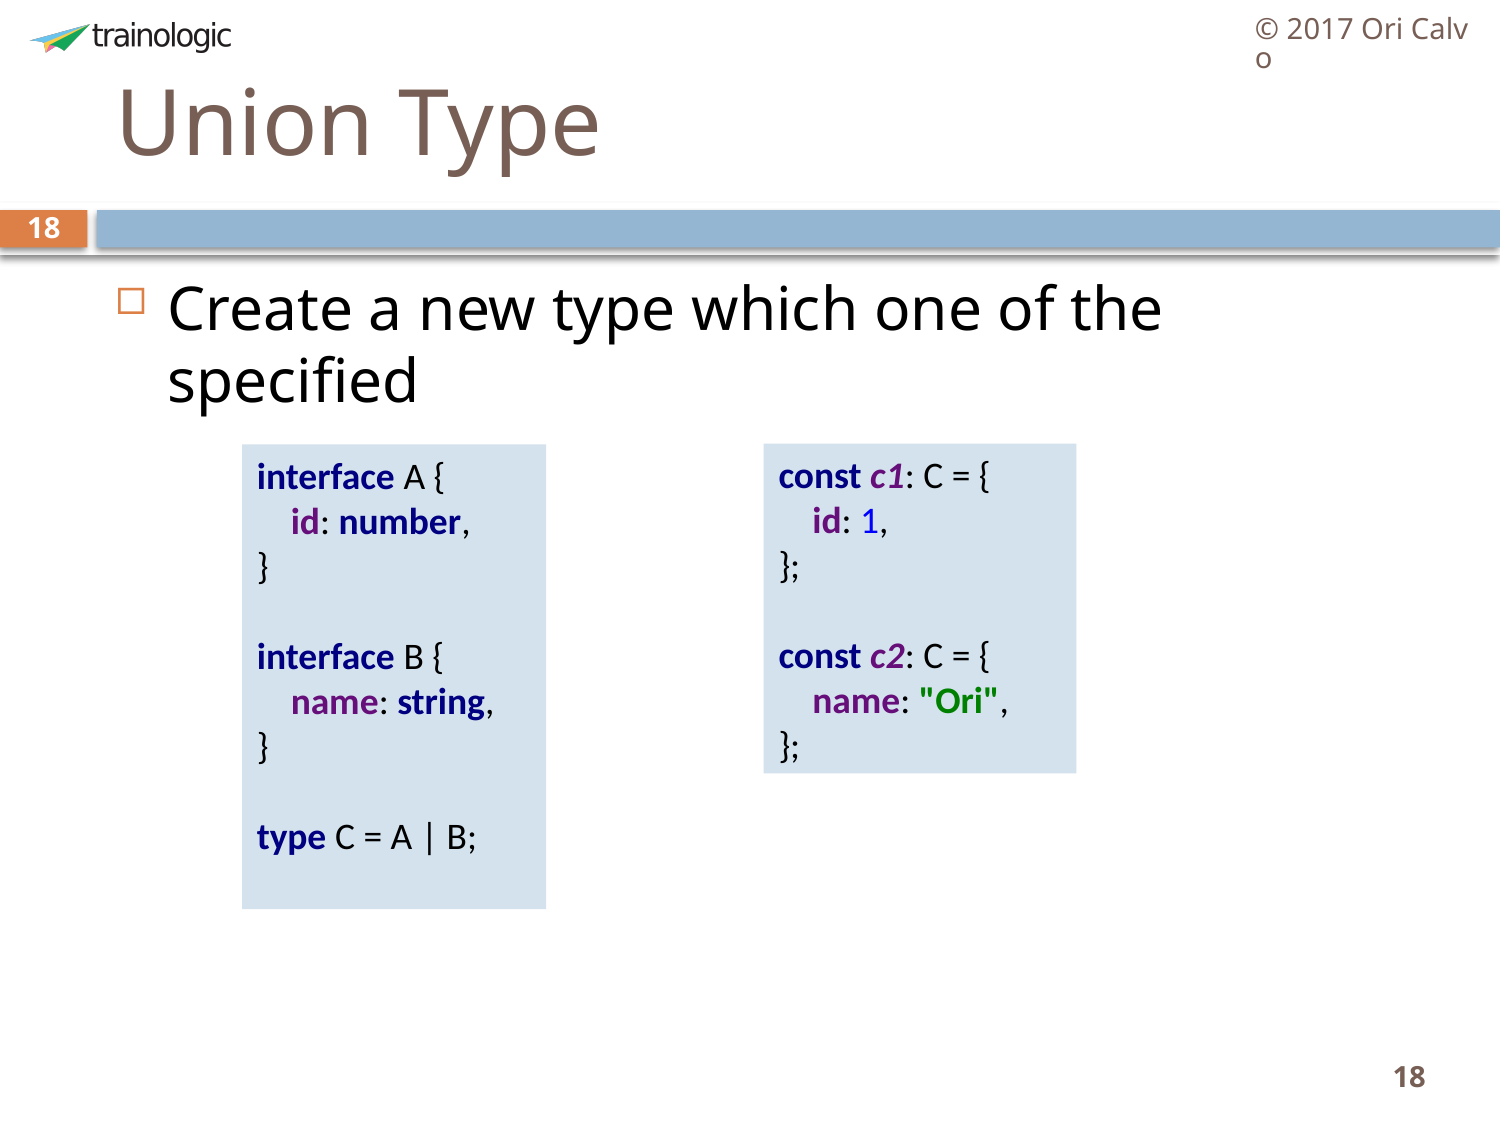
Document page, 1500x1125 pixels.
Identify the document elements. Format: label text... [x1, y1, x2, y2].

text_box interface A { id: number, } interface B { name: string, } type C = A | B; [242, 444, 547, 910]
list Create a new type which one of the specified [100, 262, 1438, 1000]
title Union Type [100, 37, 1438, 200]
footer © 2017 Ori Calvo [1240, 0, 1500, 60]
slide_number 18 [0, 208, 88, 249]
text_box const c1: C = { id: 1, }; const c2: C = { name: "Ori", }; [763, 443, 1077, 774]
picture [29, 22, 231, 53]
